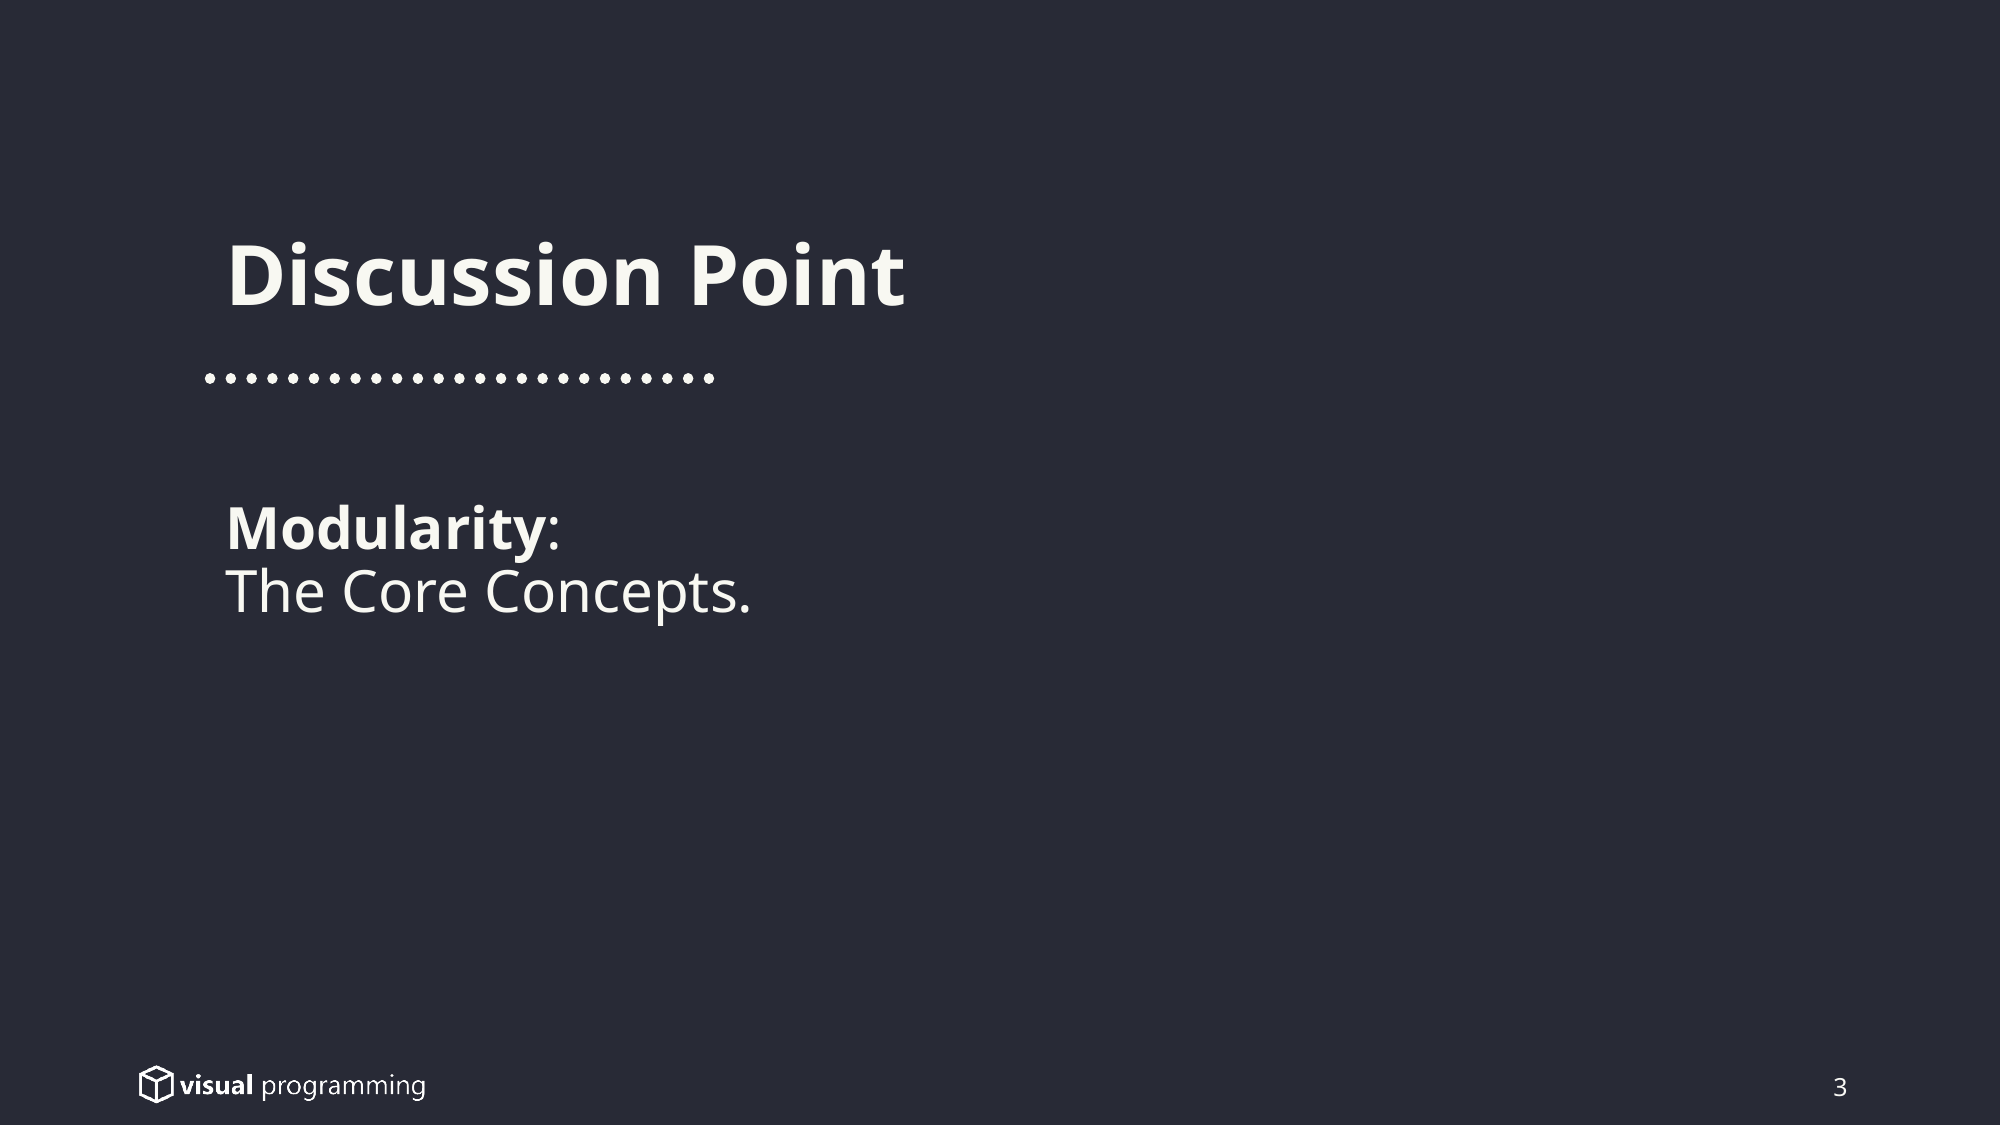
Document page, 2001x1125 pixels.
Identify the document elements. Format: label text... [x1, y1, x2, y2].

picture [137, 1059, 443, 1117]
list Modularity: The Core Concepts. [210, 449, 1158, 676]
slide_number 3 [1751, 1058, 1863, 1119]
list Discussion Point [210, 218, 1048, 339]
